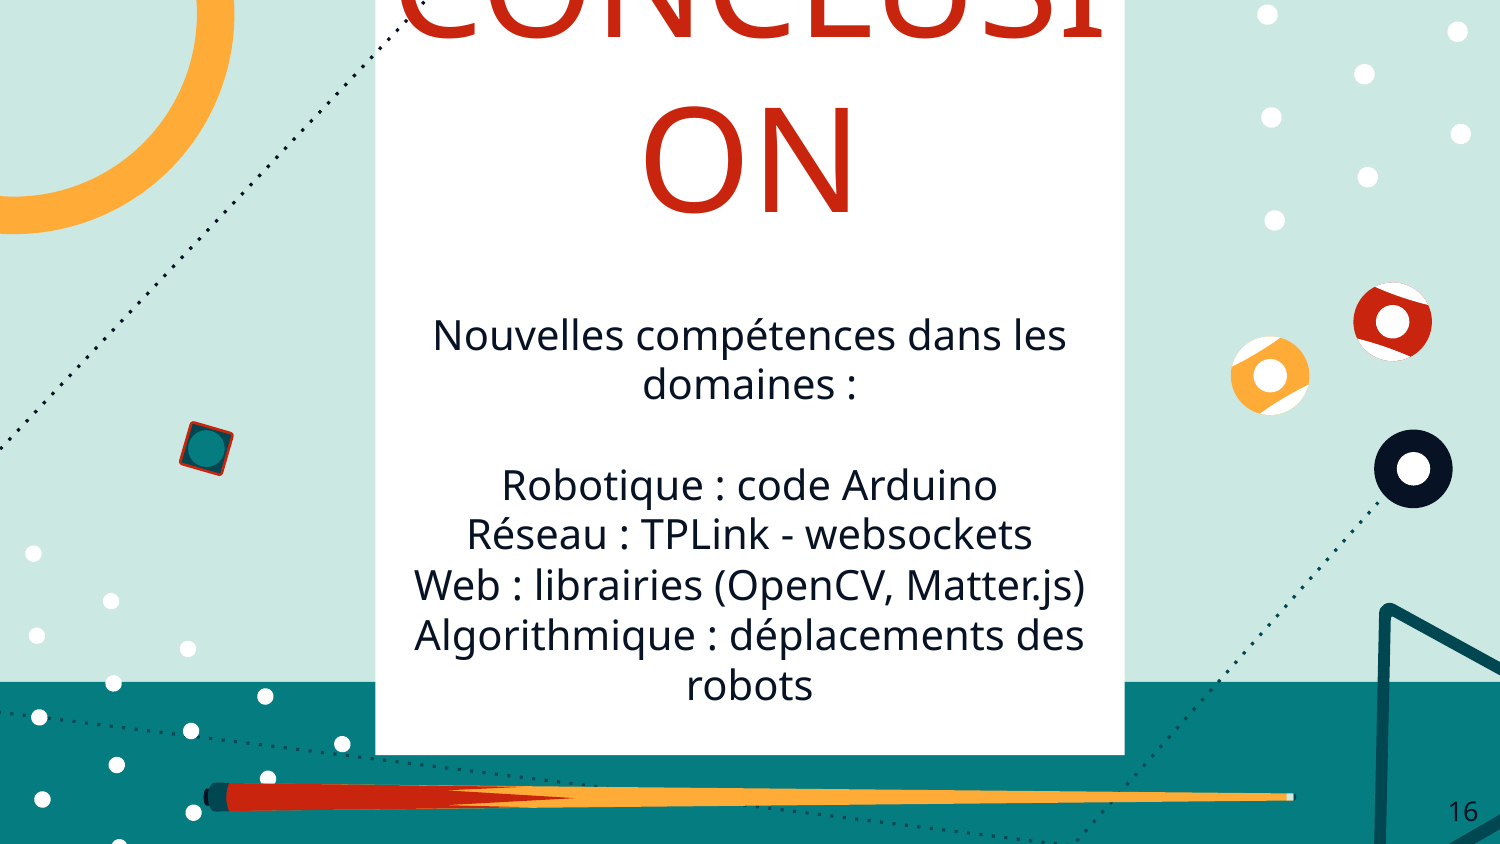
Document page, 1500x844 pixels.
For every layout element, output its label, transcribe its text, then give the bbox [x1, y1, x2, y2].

text_box Nouvelles compétences dans les domaines : Robotique : code Arduino Réseau : TPLink - websockets Web : librairies (OpenCV, Matter.js) Algorithmique : déplacements des robots [377, 260, 730, 756]
slide_number ‹#› [1403, 779, 1494, 844]
title CONCLUSION [375, 62, 1125, 257]
text_box Nouvelles compétences dans les domaines : Robotique : code Arduino Réseau : TPLink - websockets Web : librairies (OpenCV, Matter.js) Algorithmique : déplacements des robots [769, 260, 1122, 756]
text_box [735, 250, 765, 844]
